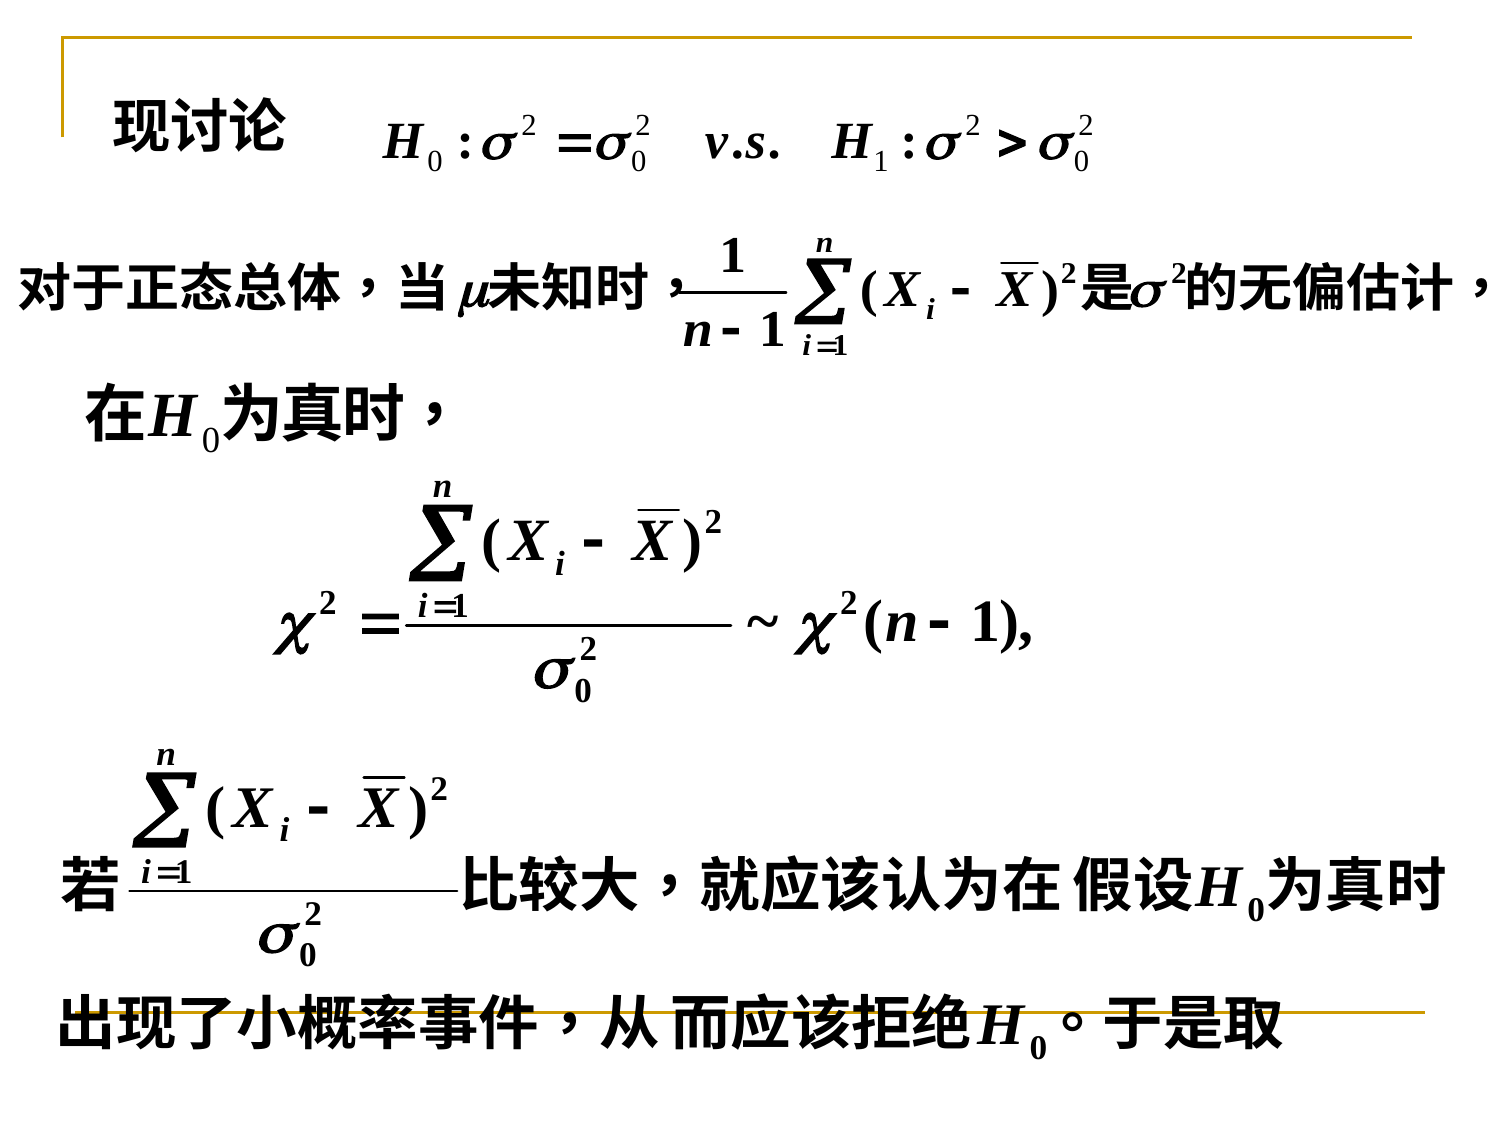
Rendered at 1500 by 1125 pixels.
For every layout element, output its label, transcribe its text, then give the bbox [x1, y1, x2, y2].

text_box 现讨论 [97, 81, 302, 166]
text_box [10, 219, 1490, 367]
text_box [265, 455, 1046, 717]
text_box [76, 373, 444, 468]
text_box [52, 727, 1461, 1073]
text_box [371, 101, 1105, 185]
